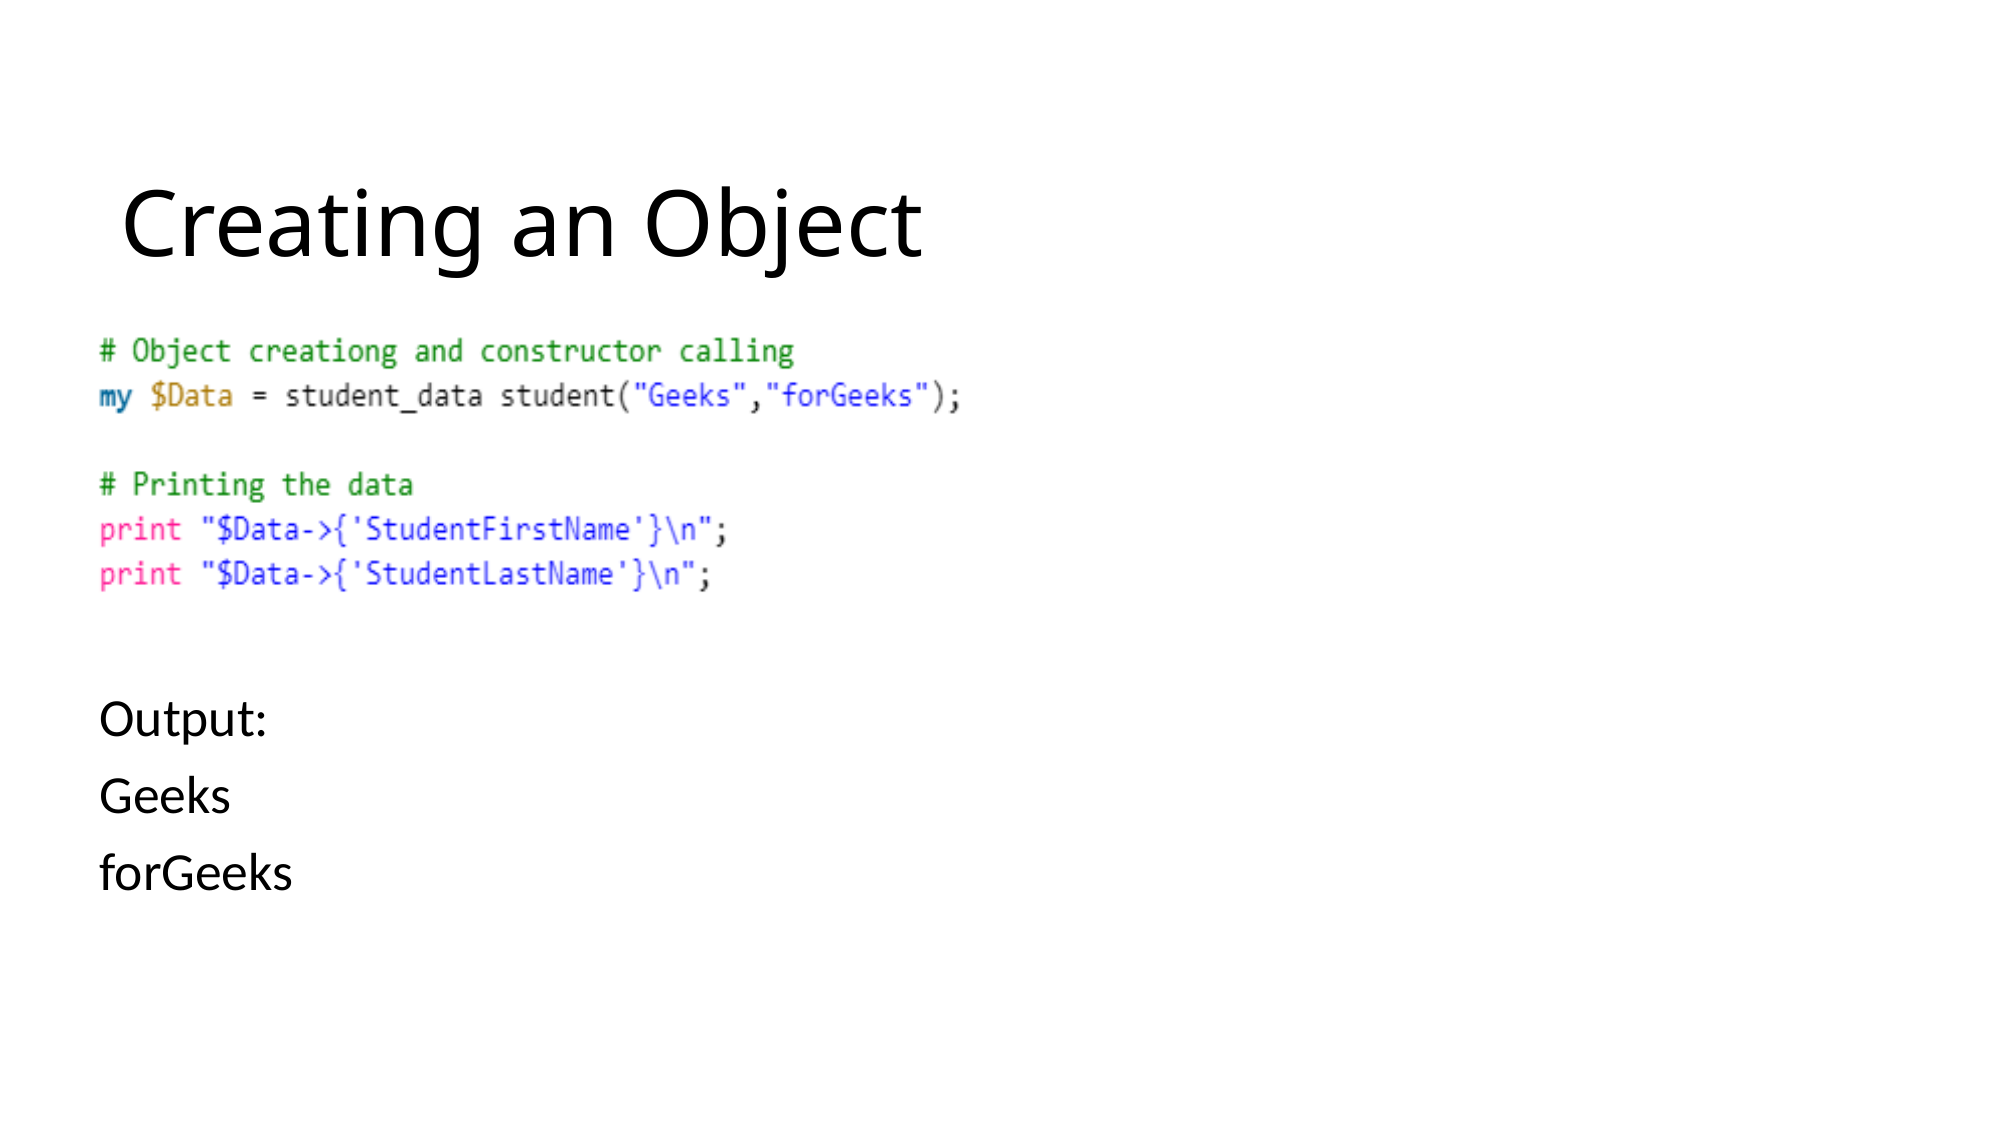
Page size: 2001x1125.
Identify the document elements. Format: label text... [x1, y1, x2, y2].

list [84, 303, 984, 640]
title Creating an Object [105, 150, 1865, 304]
list Output: Geeks forGeeks [84, 683, 710, 912]
